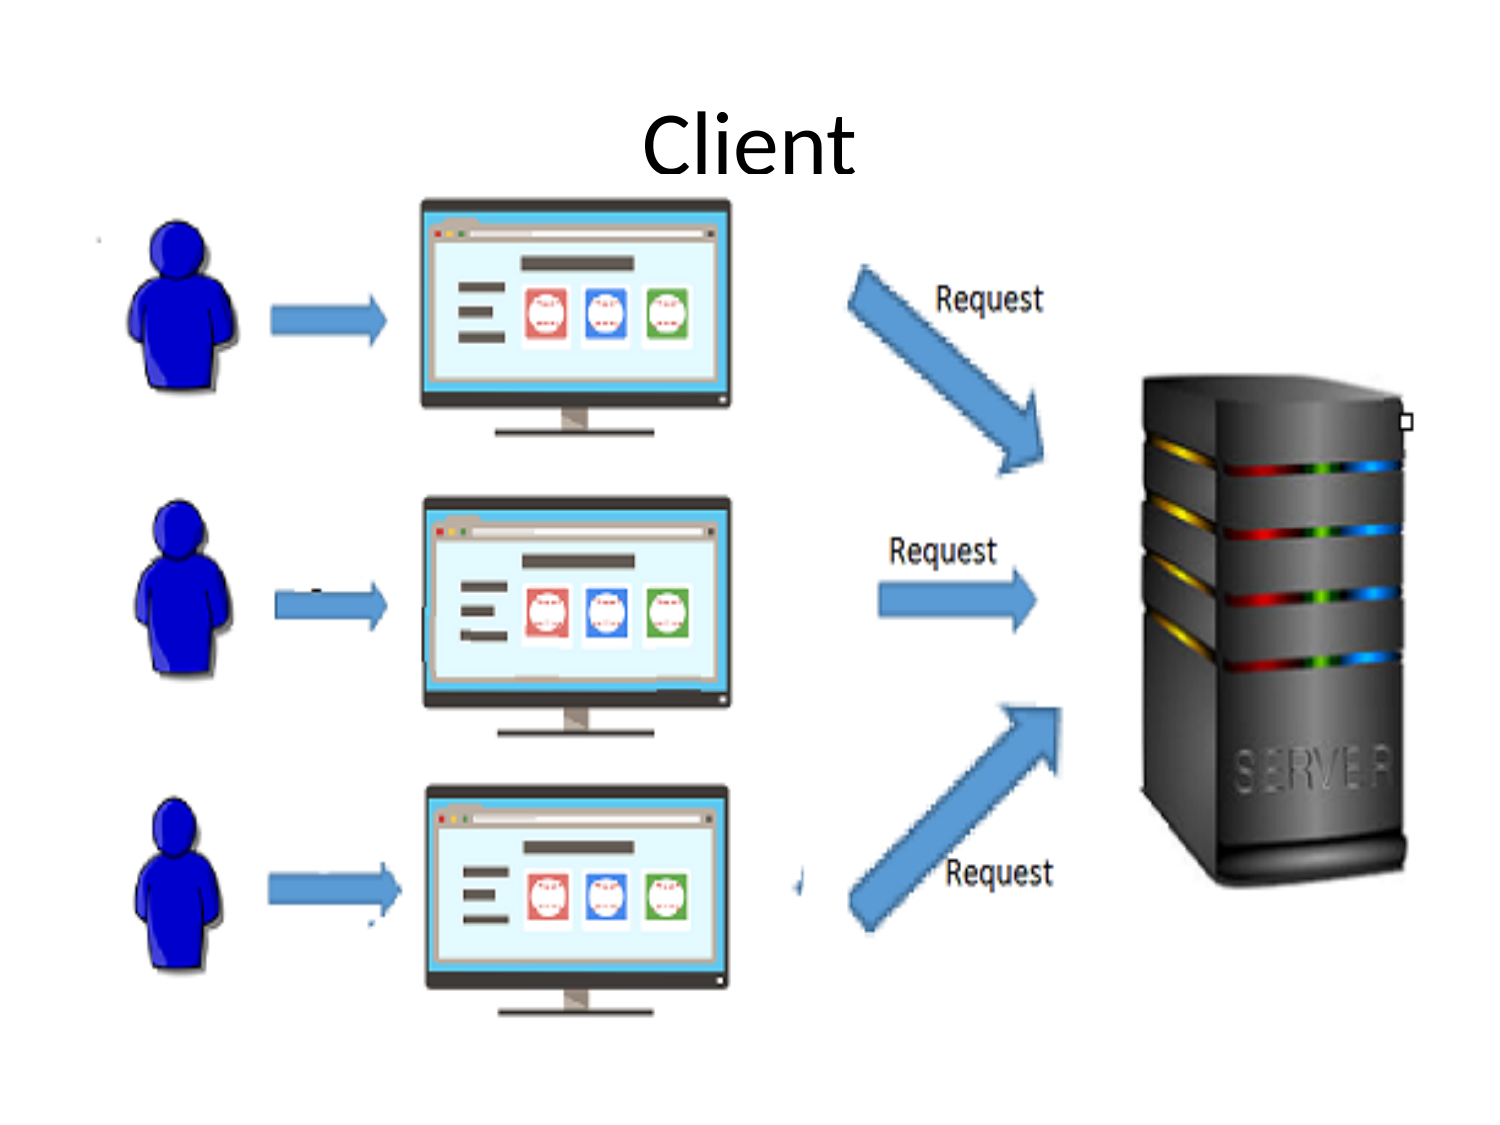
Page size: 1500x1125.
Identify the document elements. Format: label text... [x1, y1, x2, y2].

title Client [75, 45, 1425, 233]
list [87, 174, 1463, 1101]
